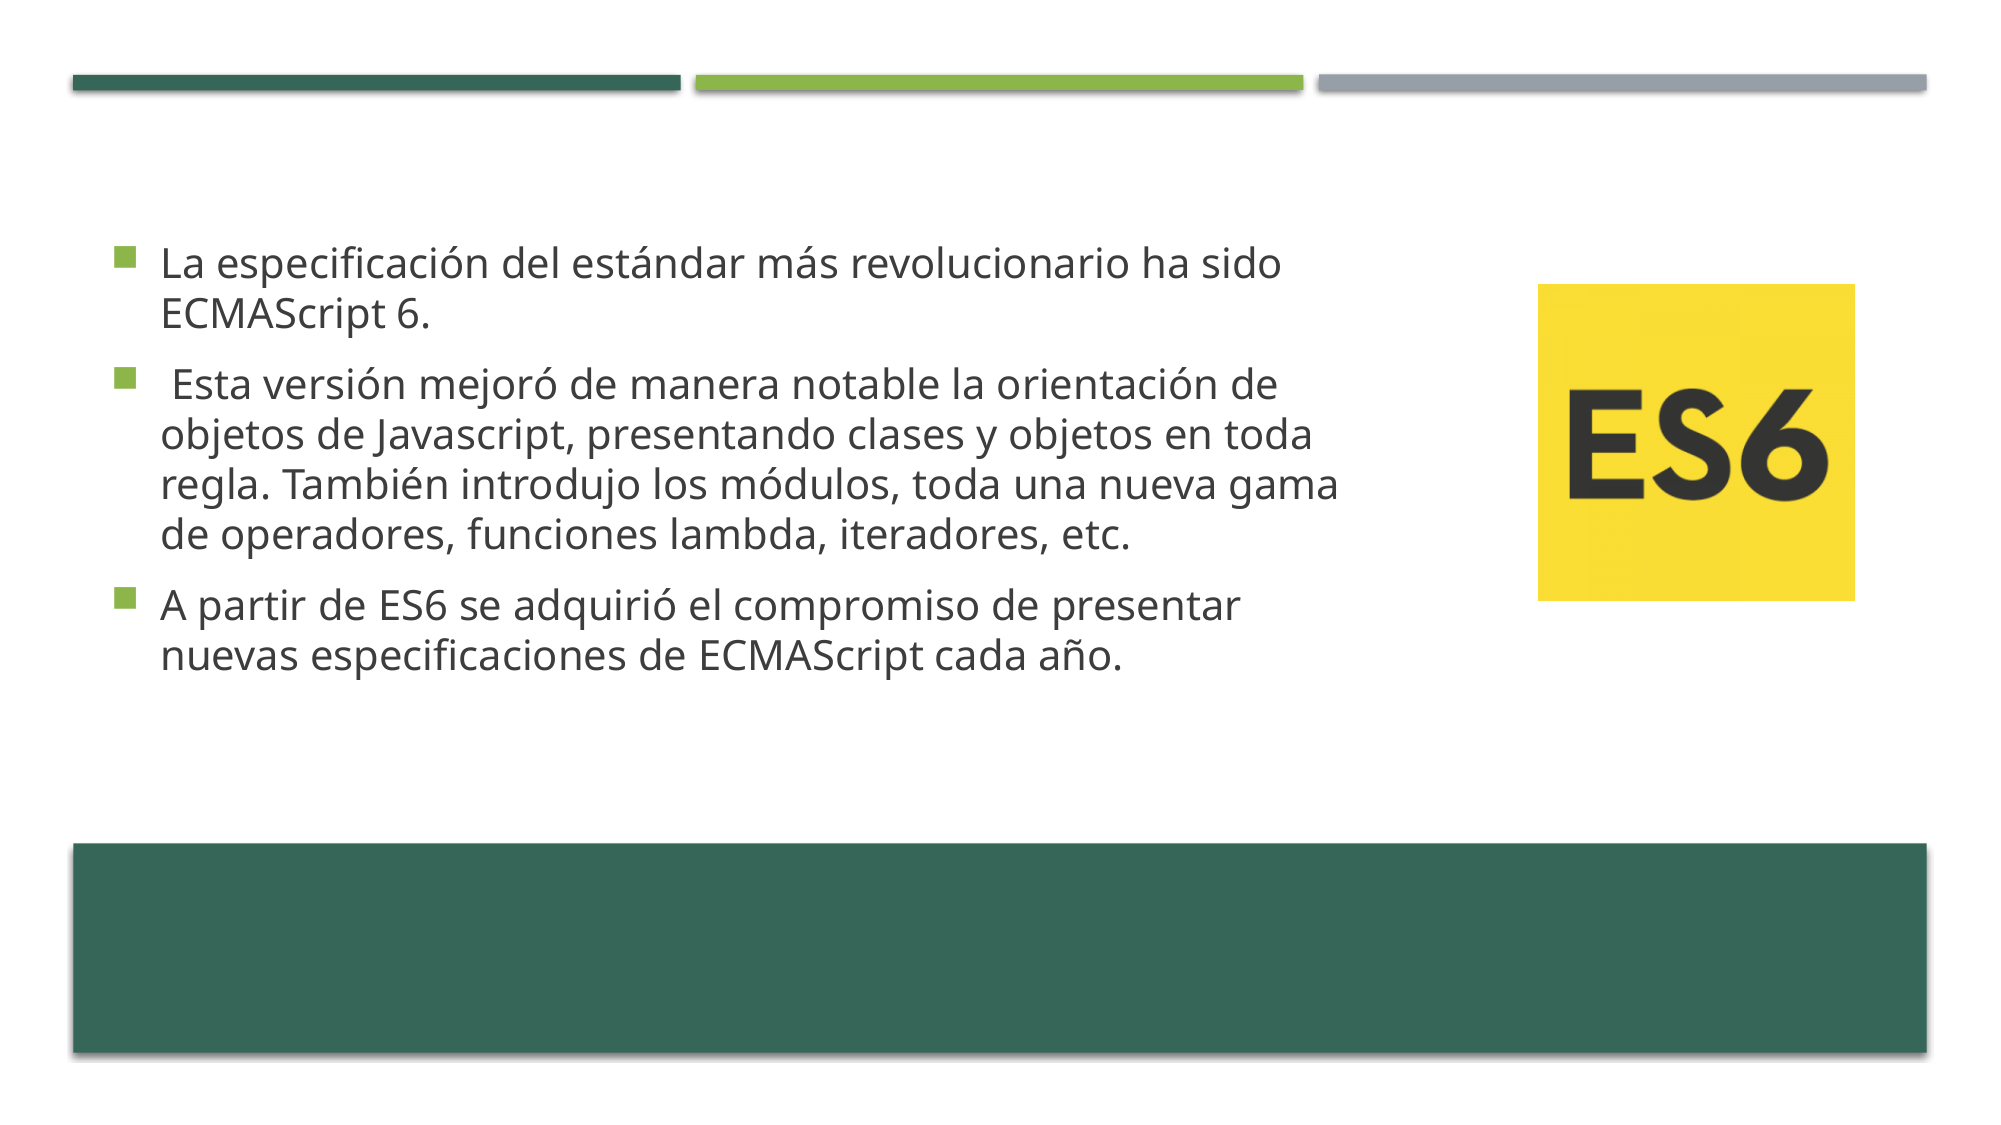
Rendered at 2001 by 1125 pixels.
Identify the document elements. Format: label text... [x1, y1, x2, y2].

list La especificación del estándar más revolucionario ha sido ECMAScript 6. Esta versión mejoró de manera notable la orientación de objetos de Javascript, presentando clases y objetos en toda regla. También introdujo los módulos, toda una nueva gama de operadores, funciones lambda, iteradores, etc. A partir de ES6 se adquirió el compromiso de presentar nuevas especificaciones de ECMAScript cada año. [95, 148, 1357, 839]
picture [1537, 283, 1855, 601]
